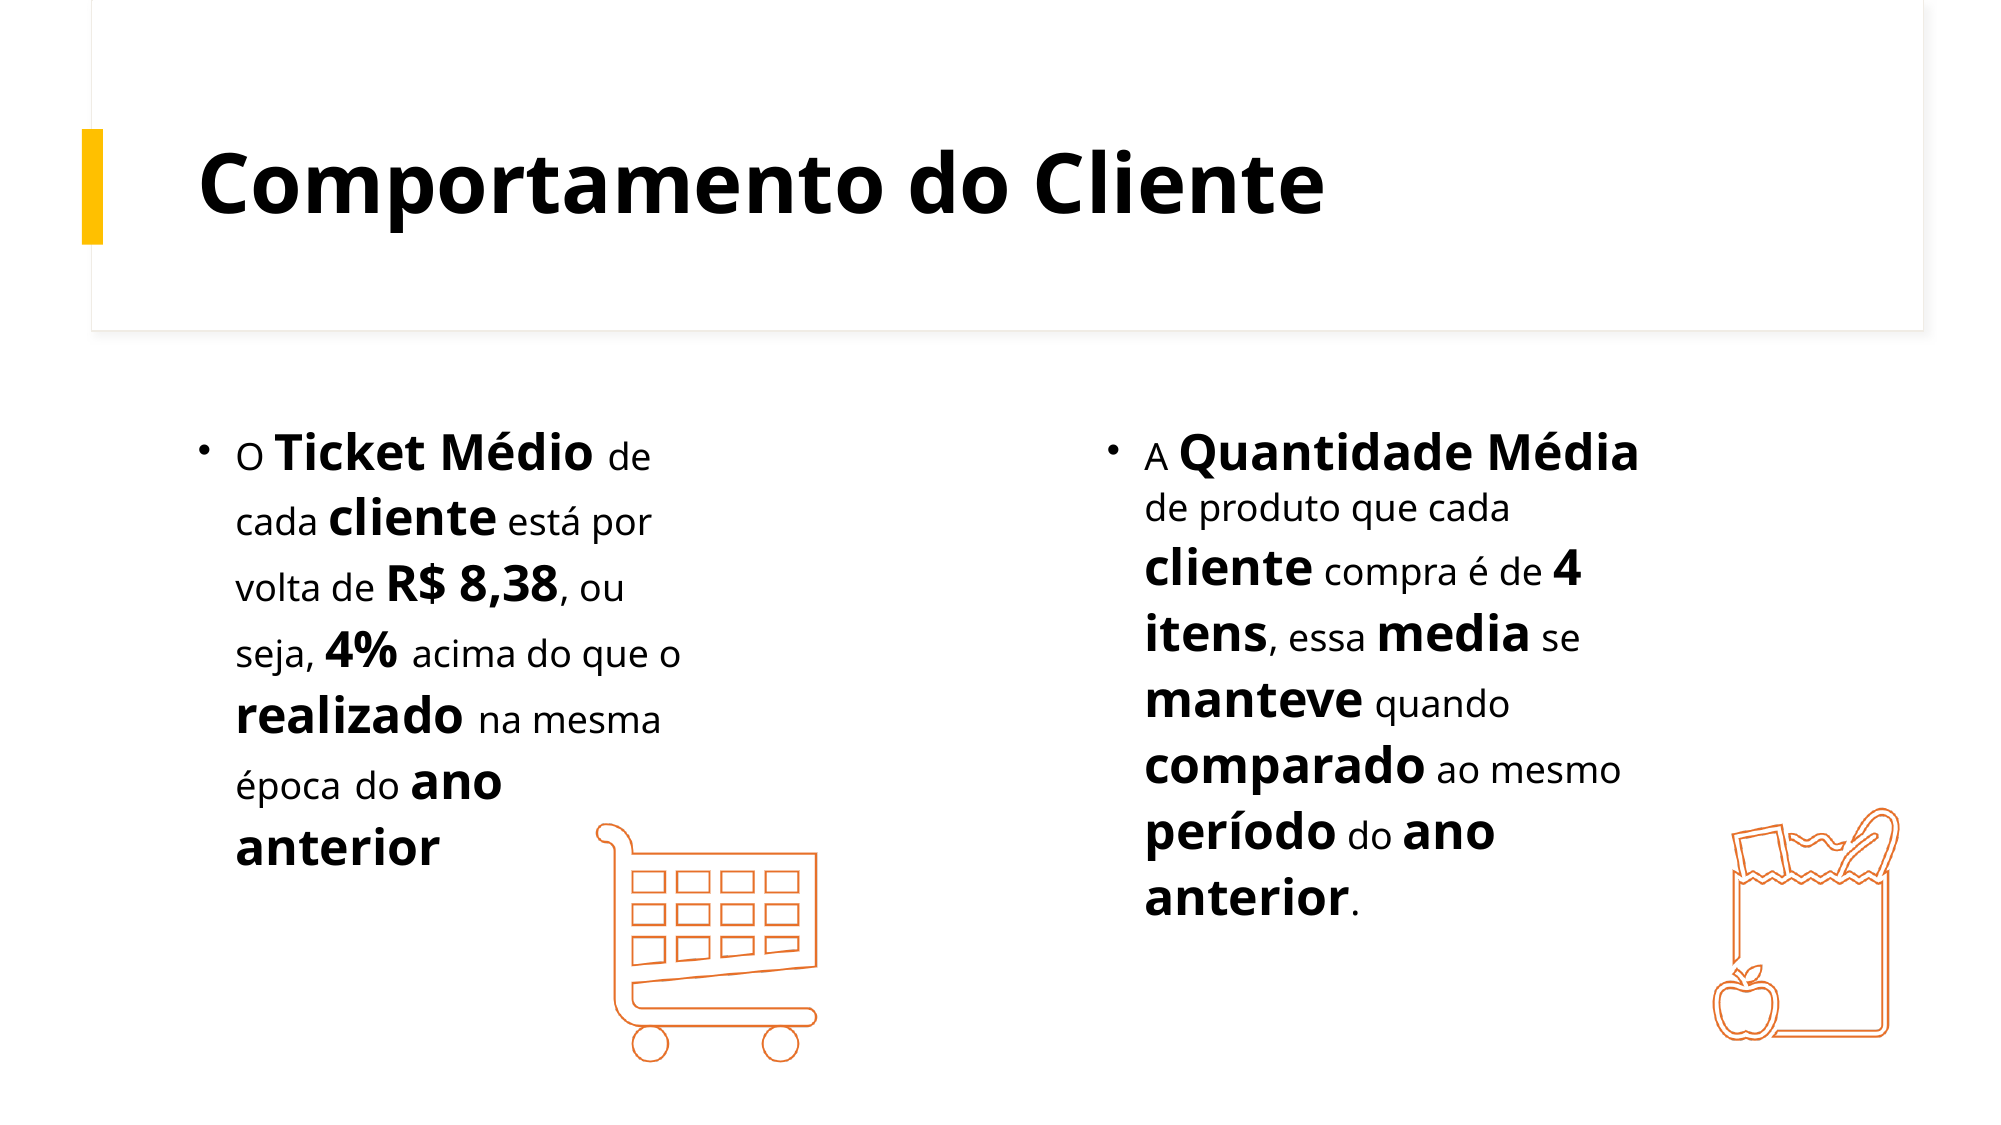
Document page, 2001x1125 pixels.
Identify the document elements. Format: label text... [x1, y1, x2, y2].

text_box A Quantidade Média de produto que cada cliente compra é de 4 itens, essa media se manteve quando comparado ao mesmo período do ano anterior. [1091, 406, 1669, 963]
list O Ticket Médio de cada cliente está por volta de R$ 8,38, ou seja, 4% acima do que o realizado na mesma época do ano anterior [183, 406, 715, 1066]
picture [1668, 782, 1953, 1067]
title Comportamento do Cliente [183, 90, 1851, 284]
picture [573, 800, 857, 1085]
